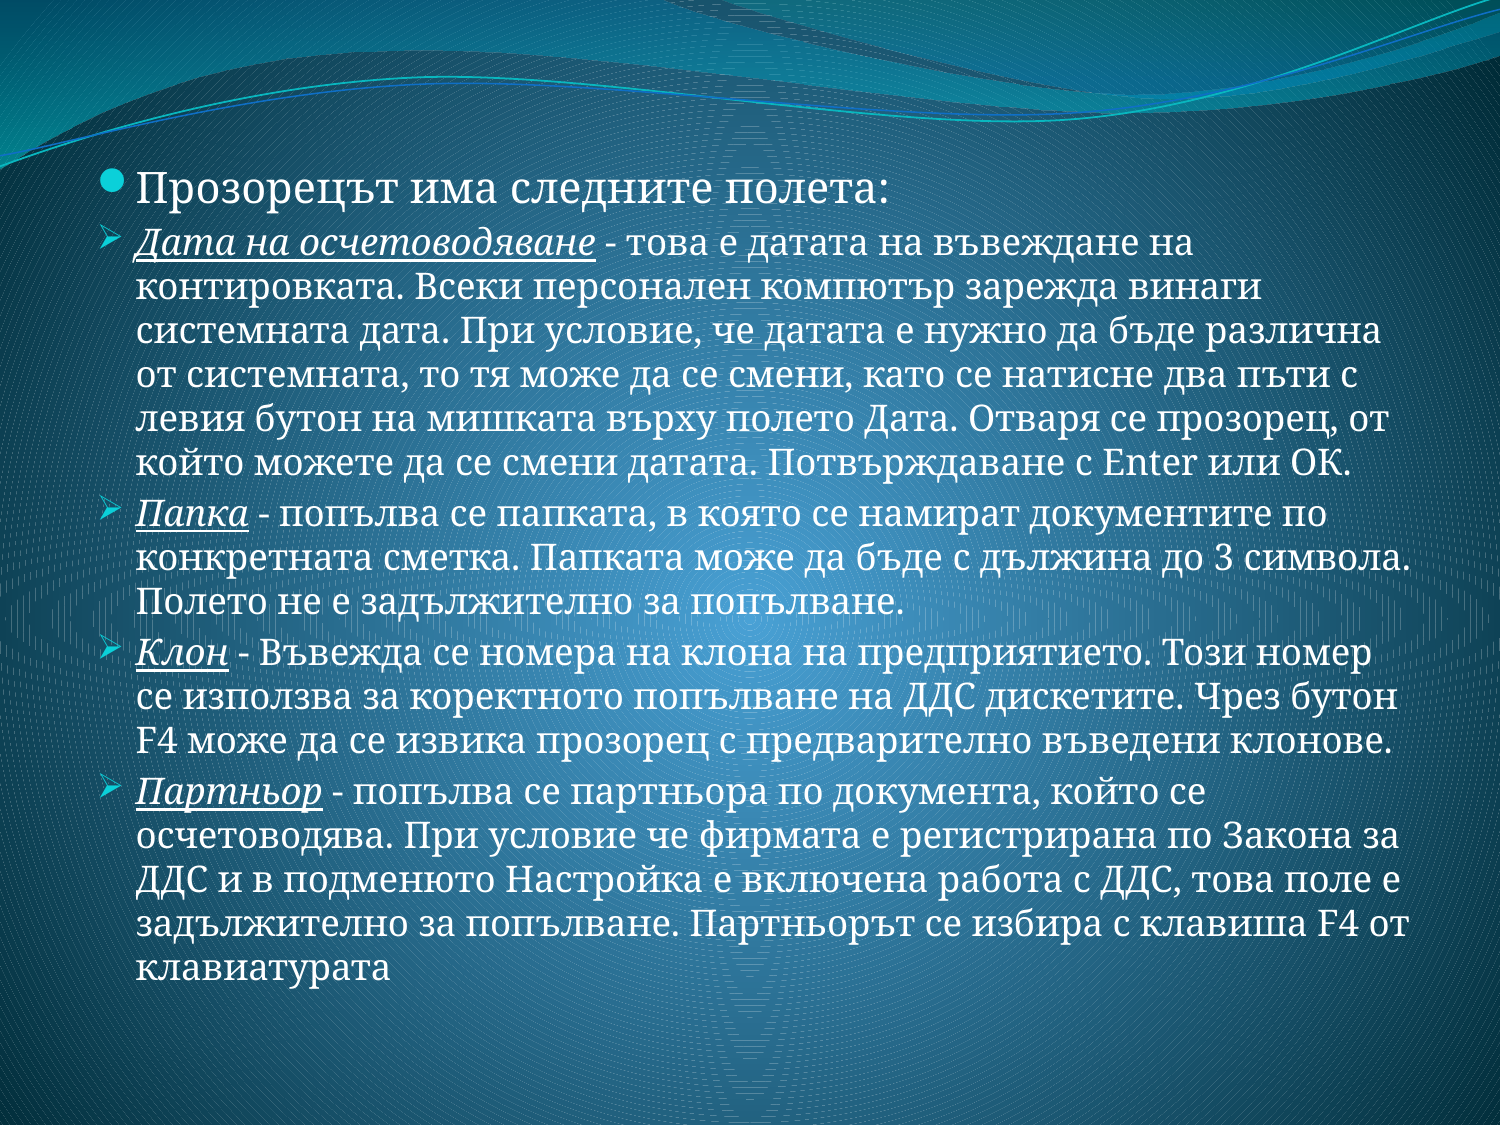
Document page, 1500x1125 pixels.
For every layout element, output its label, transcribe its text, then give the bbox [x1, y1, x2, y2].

list Прозорецът има следните полета: Дата на осчетоводяване - това е датата на въвеждане на контировката. Всеки персонален компютър зарежда винаги системната дата. При условие, че датата е нужно да бъде различна от системната, то тя може да се смени, като се натисне два пъти с левия бутон на мишката върху полето Дата. Отваря се прозорец, от който можете да се смени датата. Потвърждаване с Enter или ОК. Папка - попълва се папката, в която се намират документите по конкретната сметка. Папката може да бъде с дължина до 3 символа. Полето не е задължително за попълване. Клон - Въвежда се номера на клона на предприятието. Този номер се използва за коректното попълване на ДДС дискетите. Чрез бутон F4 може да се извика прозорец с предварително въведени клонове. Партньор - попълва се партньора по документа, който се осчетоводява. При условие че фирмата е регистрирана по Закона за ДДС и в подменюто Настройка е включена работа с ДДС, това поле е задължително за попълване. Партньорът се избира с клавиша F4 от клавиатурата [82, 152, 1432, 1055]
